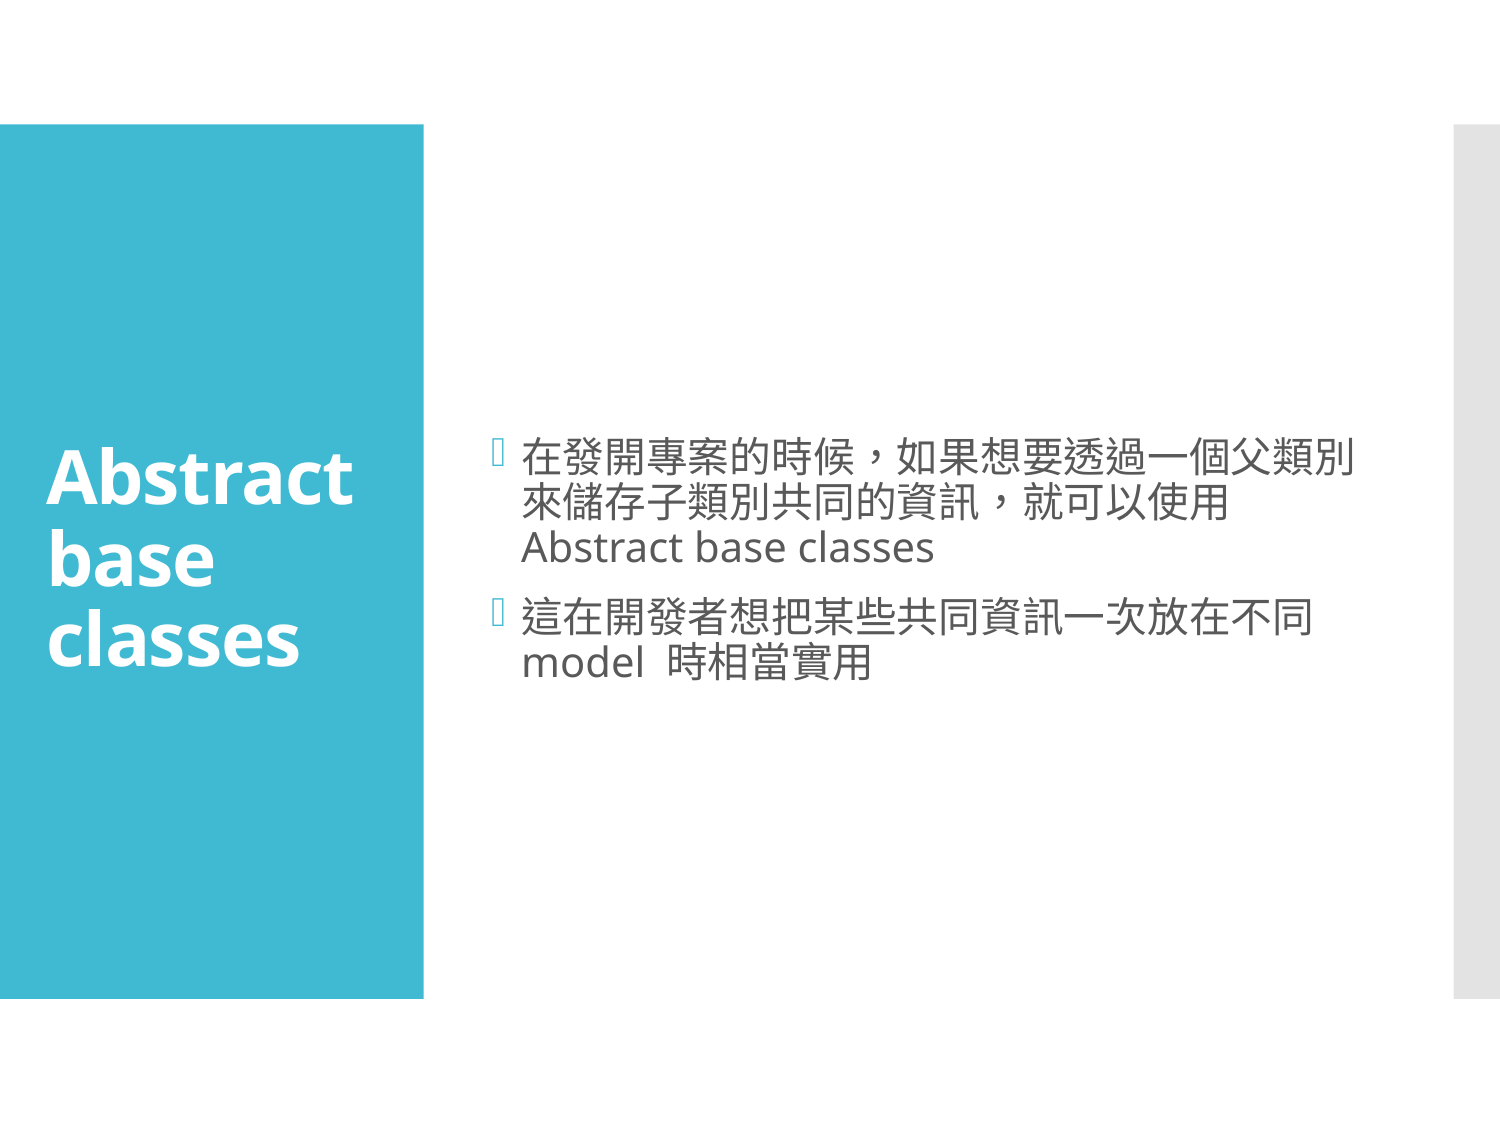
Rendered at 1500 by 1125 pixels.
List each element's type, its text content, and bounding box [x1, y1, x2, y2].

title Abstract base classes [31, 184, 394, 940]
list 在發開專案的時候，如果想要透過一個父類別來儲存子類別共同的資訊，就可以使用 Abstract base classes 這在開發者想把某些共同資訊一次放在不同 model 時相當實用 [476, 141, 1376, 982]
